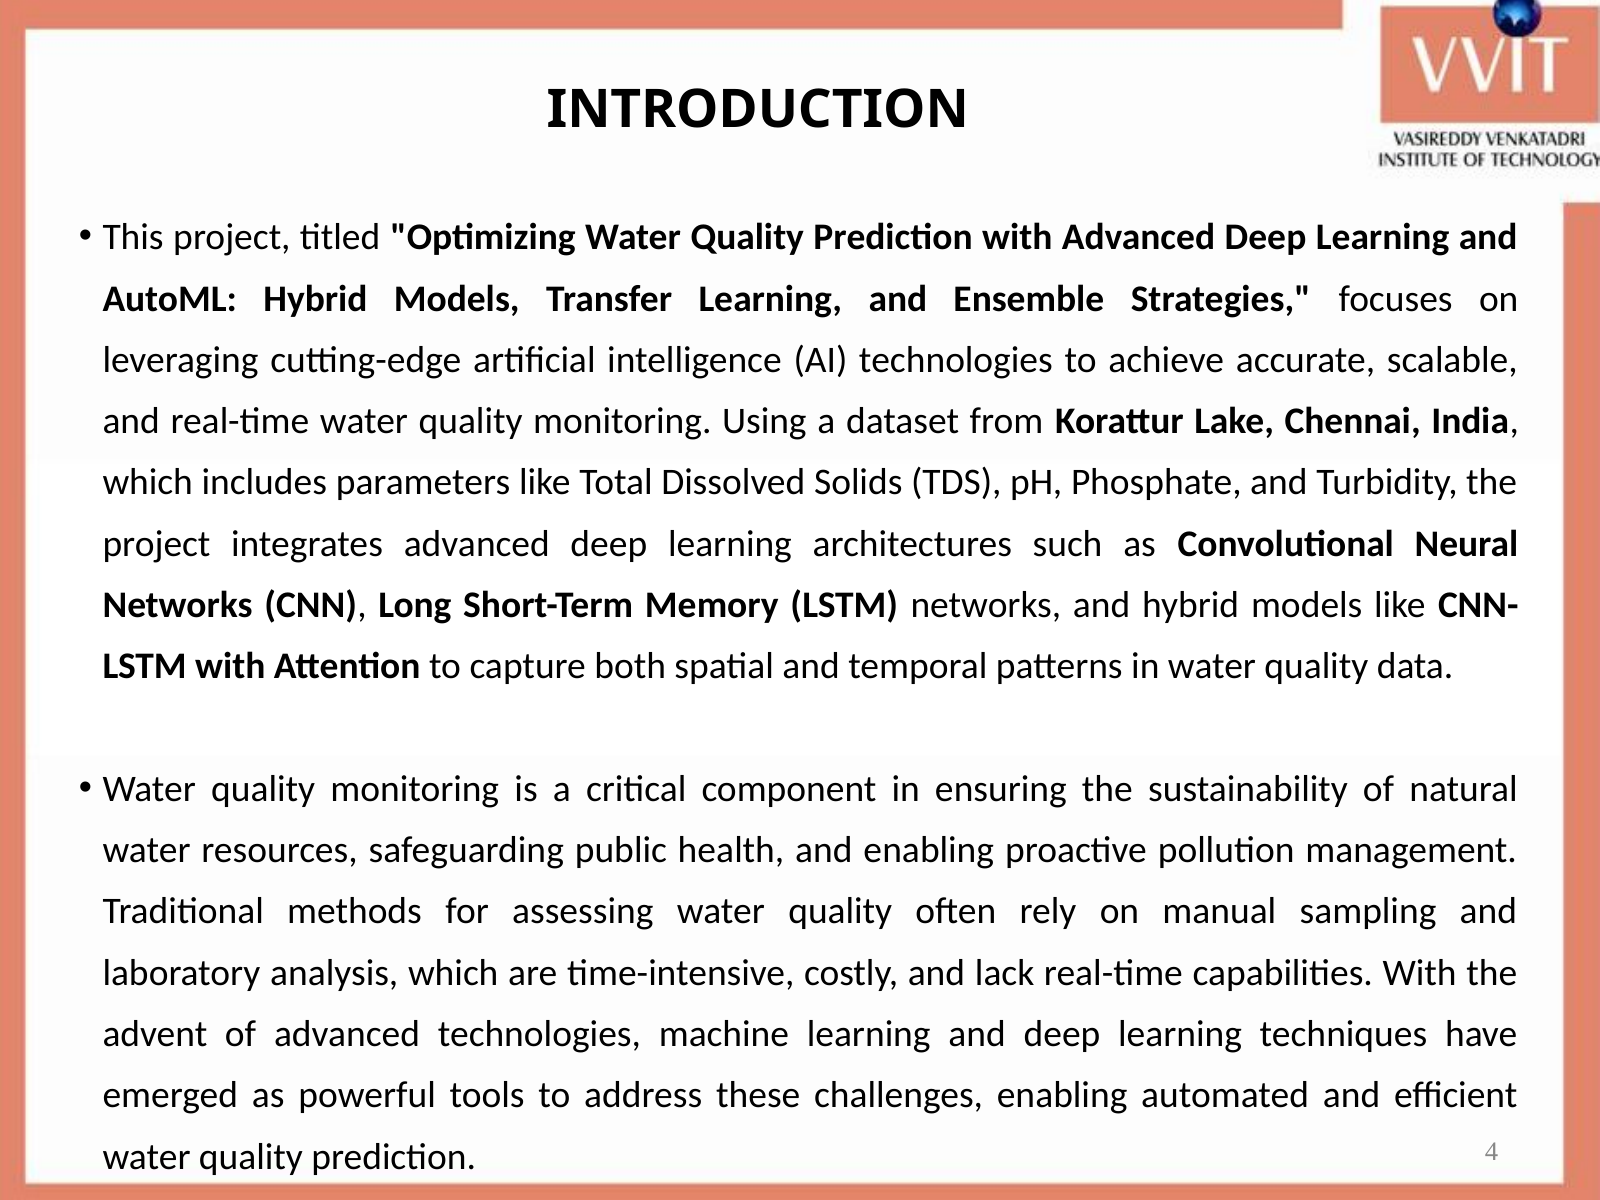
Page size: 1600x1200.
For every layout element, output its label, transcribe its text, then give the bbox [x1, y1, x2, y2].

text_box This project, titled "Optimizing Water Quality Prediction with Advanced Deep Learning and AutoML: Hybrid Models, Transfer Learning, and Ensemble Strategies," focuses on leveraging cutting-edge artificial intelligence (AI) technologies to achieve accurate, scalable, and real-time water quality monitoring. Using a dataset from Korattur Lake, Chennai, India, which includes parameters like Total Dissolved Solids (TDS), pH, Phosphate, and Turbidity, the project integrates advanced deep learning architectures such as Convolutional Neural Networks (CNN), Long Short-Term Memory (LSTM) networks, and hybrid models like CNN-LSTM with Attention to capture both spatial and temporal patterns in water quality data. Water quality monitoring is a critical component in ensuring the sustainability of natural water resources, safeguarding public health, and enabling proactive pollution management. Traditional methods for assessing water quality often rely on manual sampling and laboratory analysis, which are time-intensive, costly, and lack real-time capabilities. With the advent of advanced technologies, machine learning and deep learning techniques have emerged as powerful tools to address these challenges, enabling automated and efficient water quality prediction. [55, 150, 1519, 1200]
text_box 4 [1484, 1133, 1514, 1166]
text_box INTRODUCTION [546, 74, 992, 139]
text_box [0, 0, 1600, 1200]
